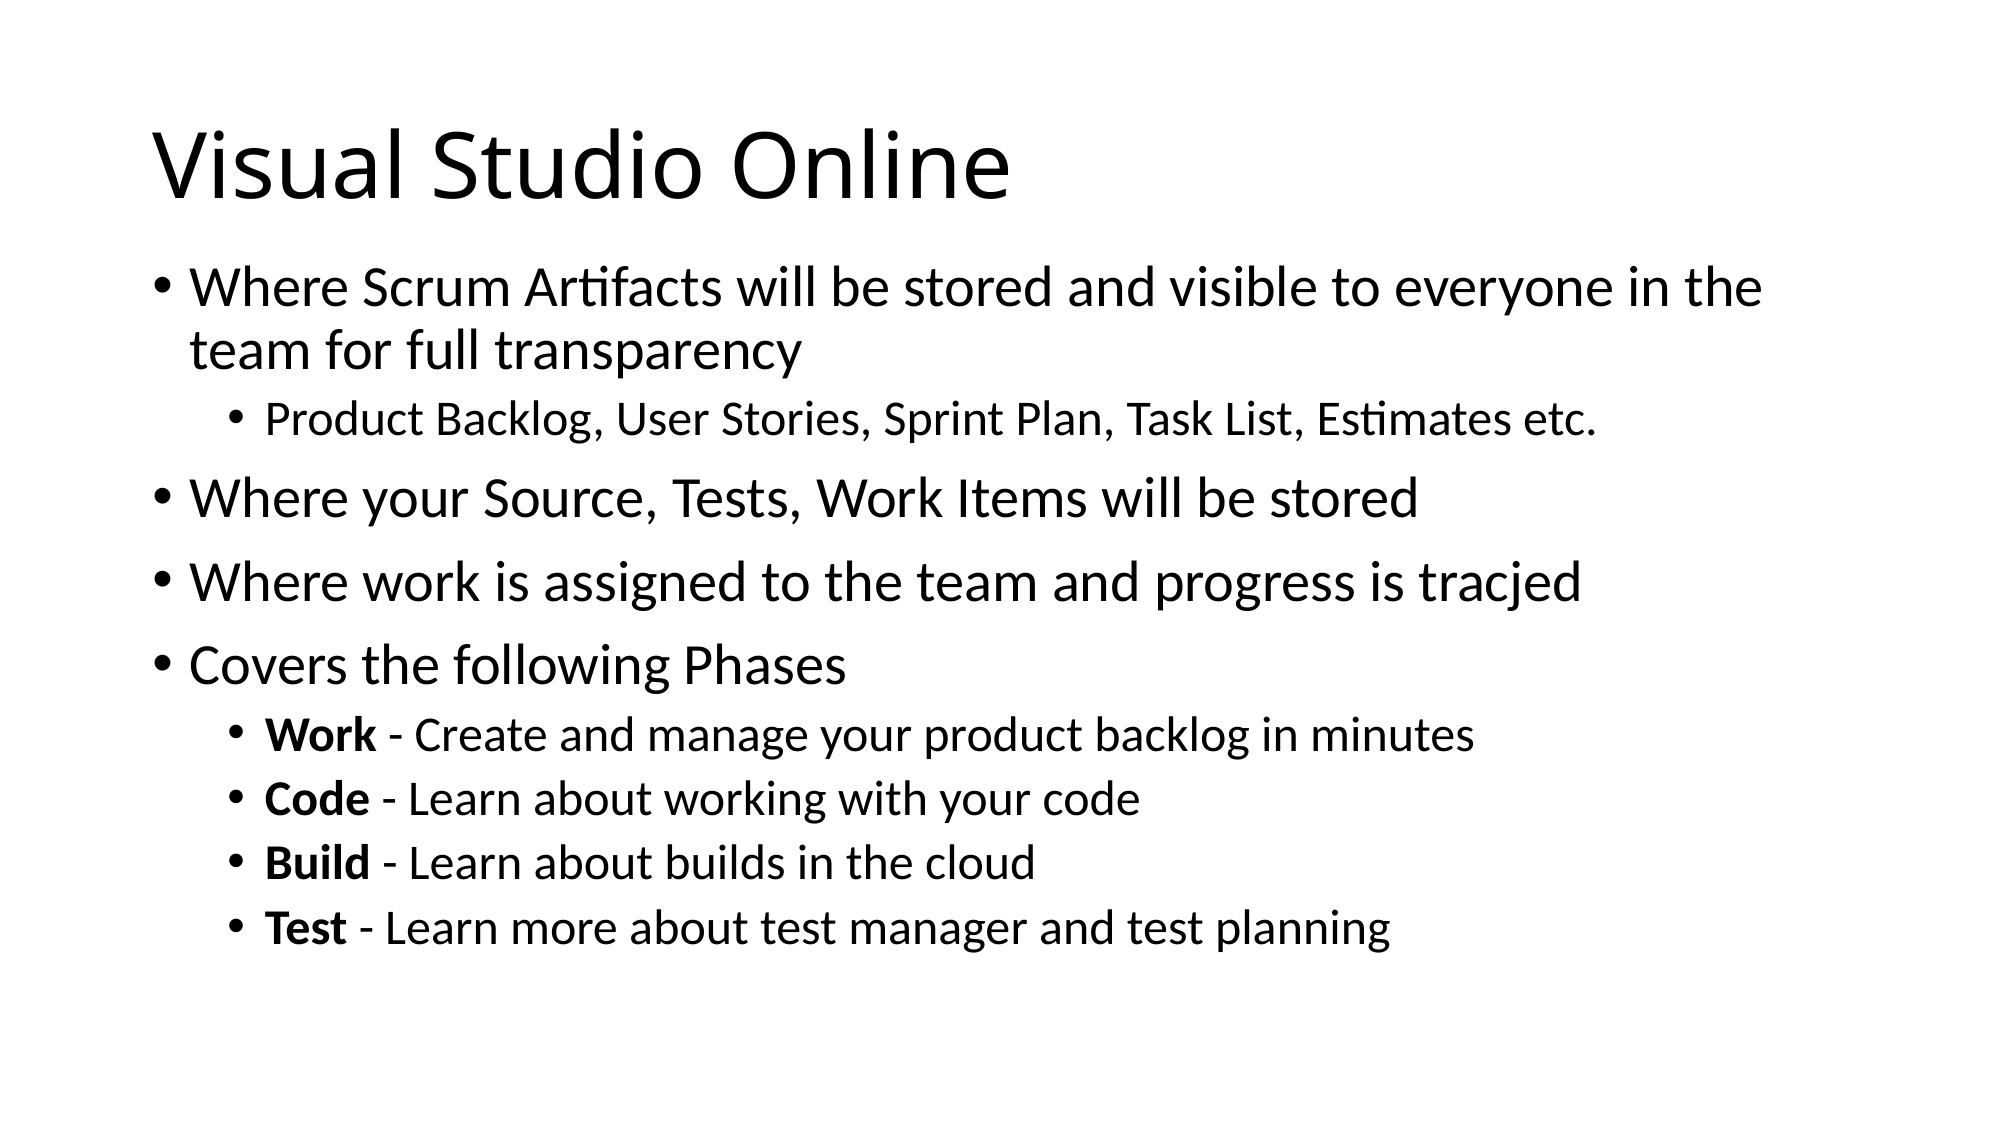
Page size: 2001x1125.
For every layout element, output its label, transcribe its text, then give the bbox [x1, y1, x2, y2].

title Visual Studio Online [137, 59, 1863, 248]
list Where Scrum Artifacts will be stored and visible to everyone in the team for full transparency Product Backlog, User Stories, Sprint Plan, Task List, Estimates etc. Where your Source, Tests, Work Items will be stored Where work is assigned to the team and progress is tracjed Covers the following Phases Work - Create and manage your product backlog in minutes Code - Learn about working with your code Build - Learn about builds in the cloud Test - Learn more about test manager and test planning [137, 248, 1863, 1014]
